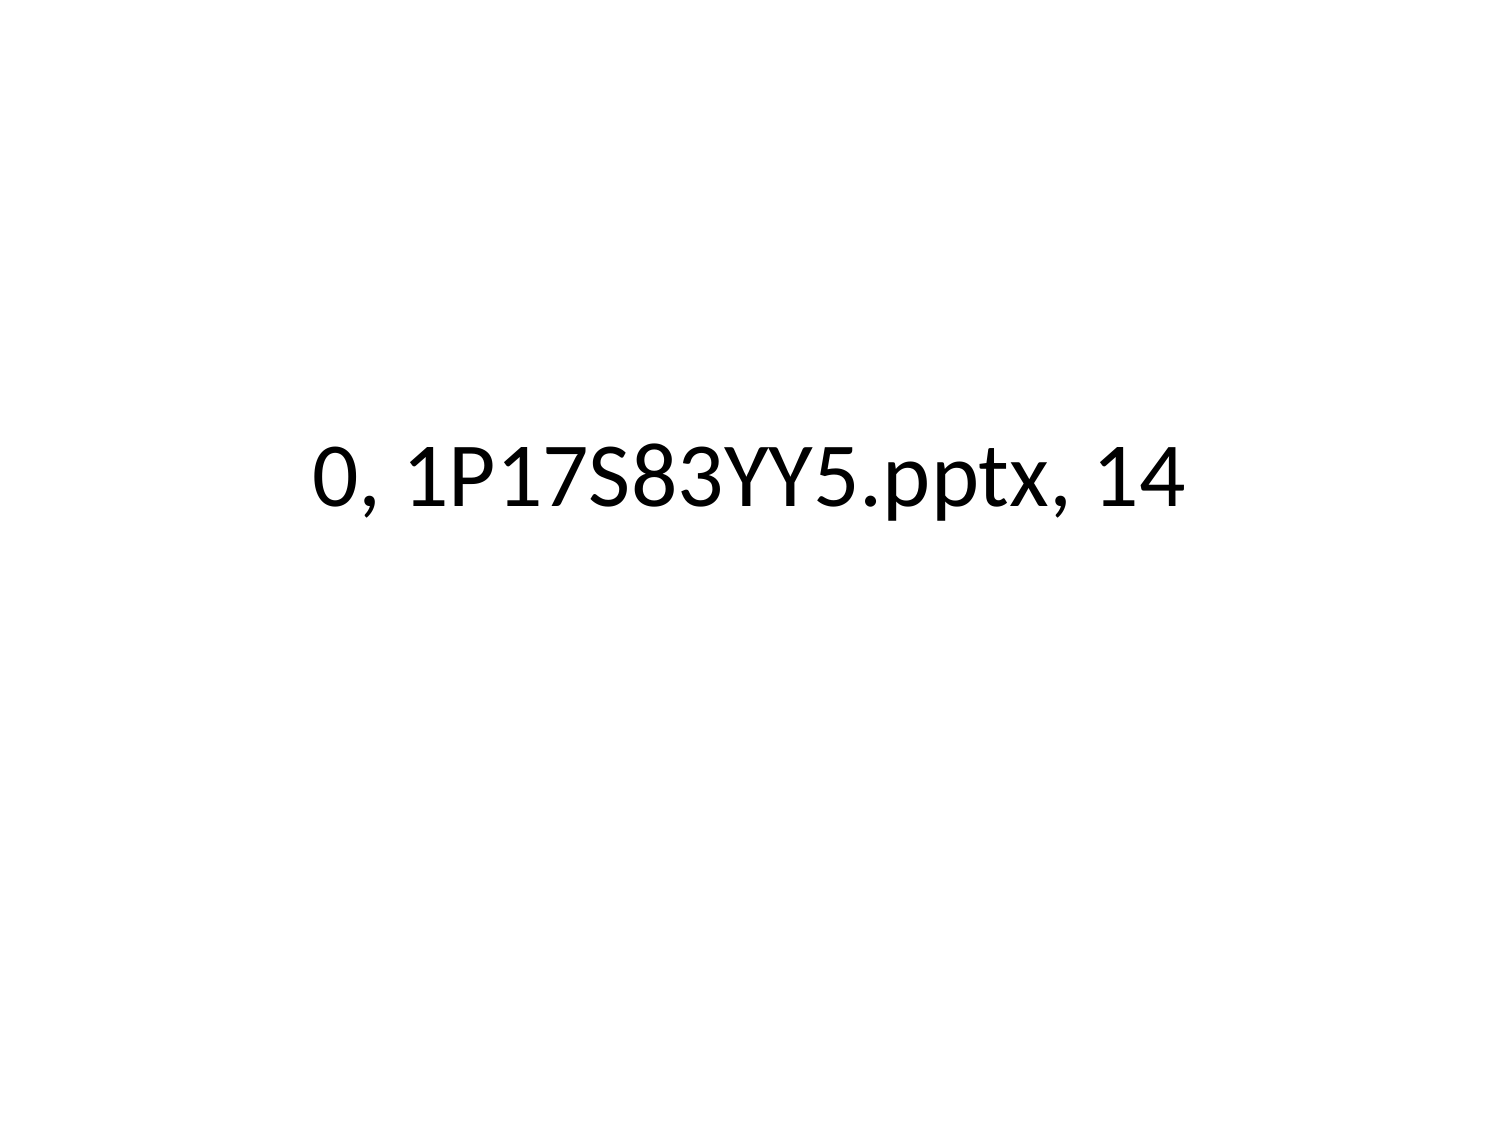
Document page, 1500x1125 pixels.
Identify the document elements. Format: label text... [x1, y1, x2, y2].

title 0, 1P17S83YY5.pptx, 14 [112, 349, 1388, 591]
